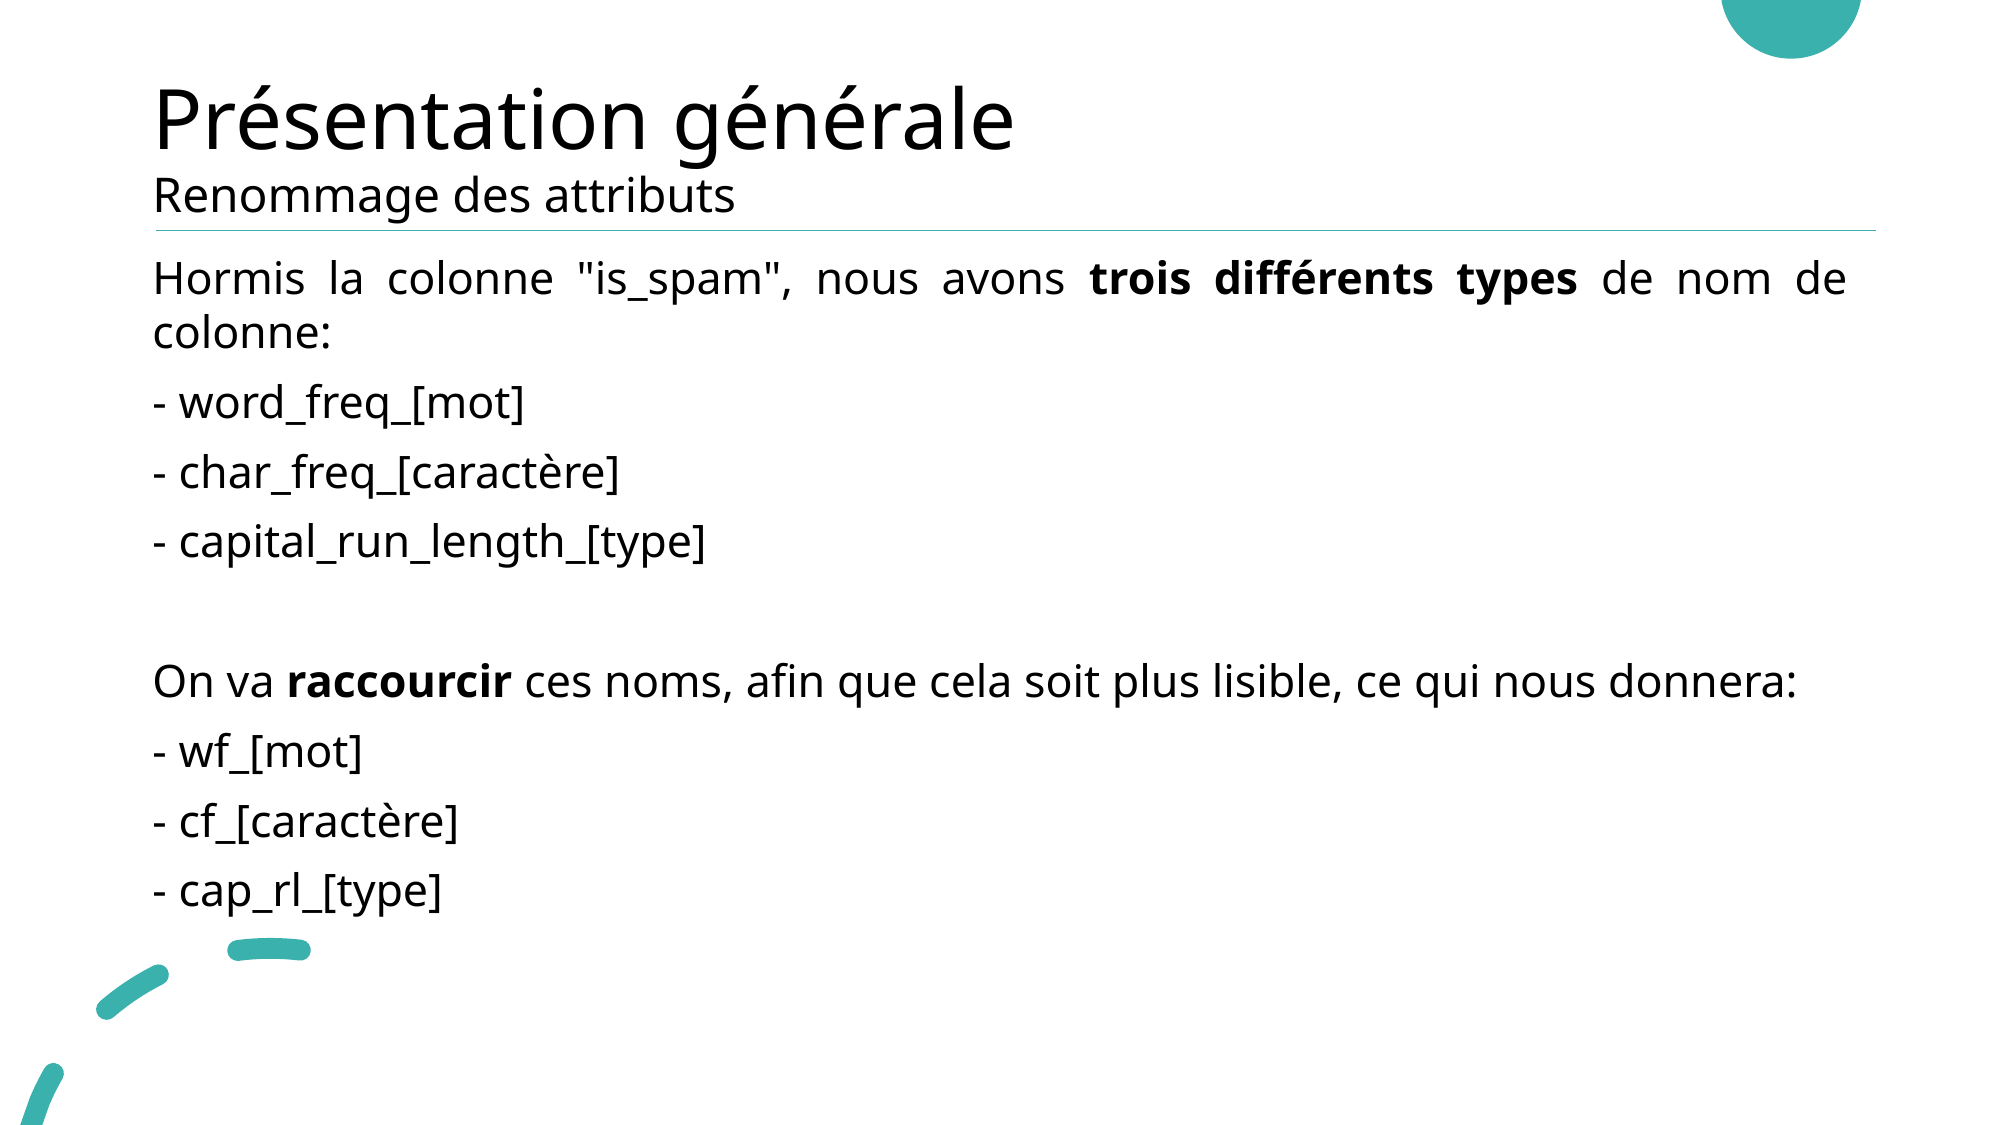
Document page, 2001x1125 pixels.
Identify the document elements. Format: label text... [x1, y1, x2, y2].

list Hormis la colonne "is_spam", nous avons trois différents types de nom de colonne: - word_freq_[mot] - char_freq_[caractère] - capital_run_length_[type] On va raccourcir ces noms, afin que cela soit plus lisible, ce qui nous donnera: - wf_[mot] - cf_[caractère] - cap_rl_[type] [137, 242, 1863, 933]
title Présentation générale [137, 13, 1863, 230]
text_box Renommage des attributs [137, 164, 1511, 231]
